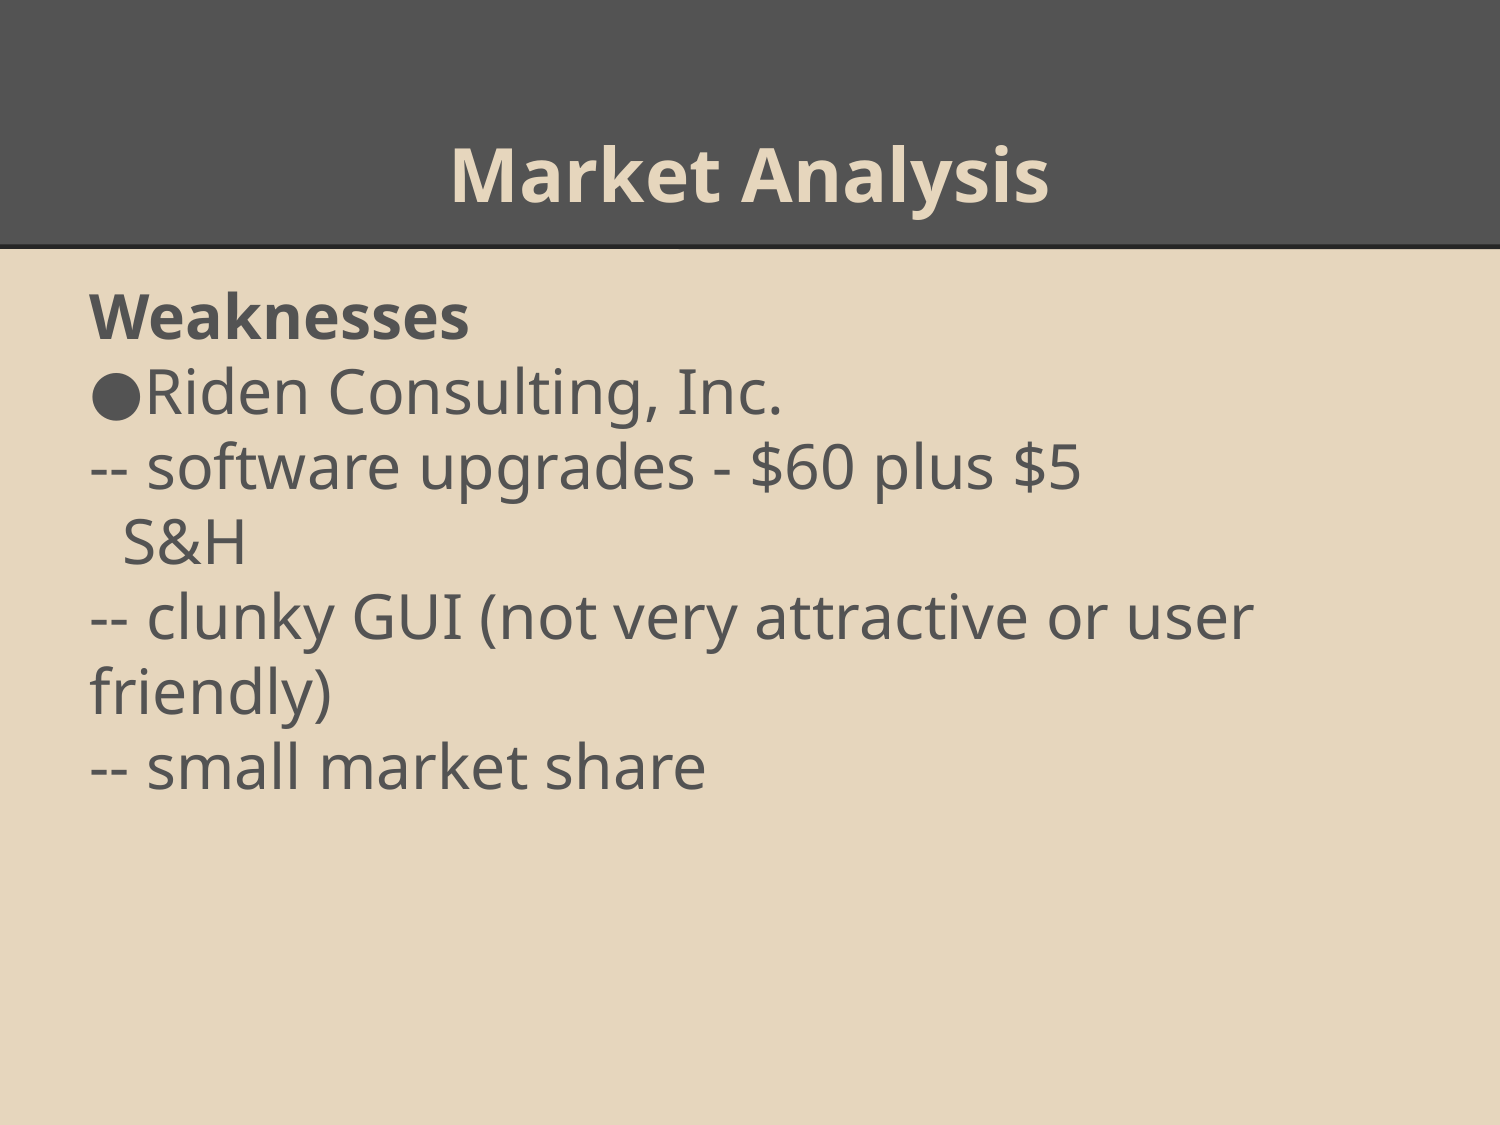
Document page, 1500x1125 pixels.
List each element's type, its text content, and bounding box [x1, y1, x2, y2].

text_box Market Analysis [75, 45, 1425, 233]
text_box Weaknesses Riden Consulting, Inc. -- software upgrades - $60 plus $5 S&H -- clunky GUI (not very attractive or user friendly) -- small market share [75, 262, 1425, 1078]
